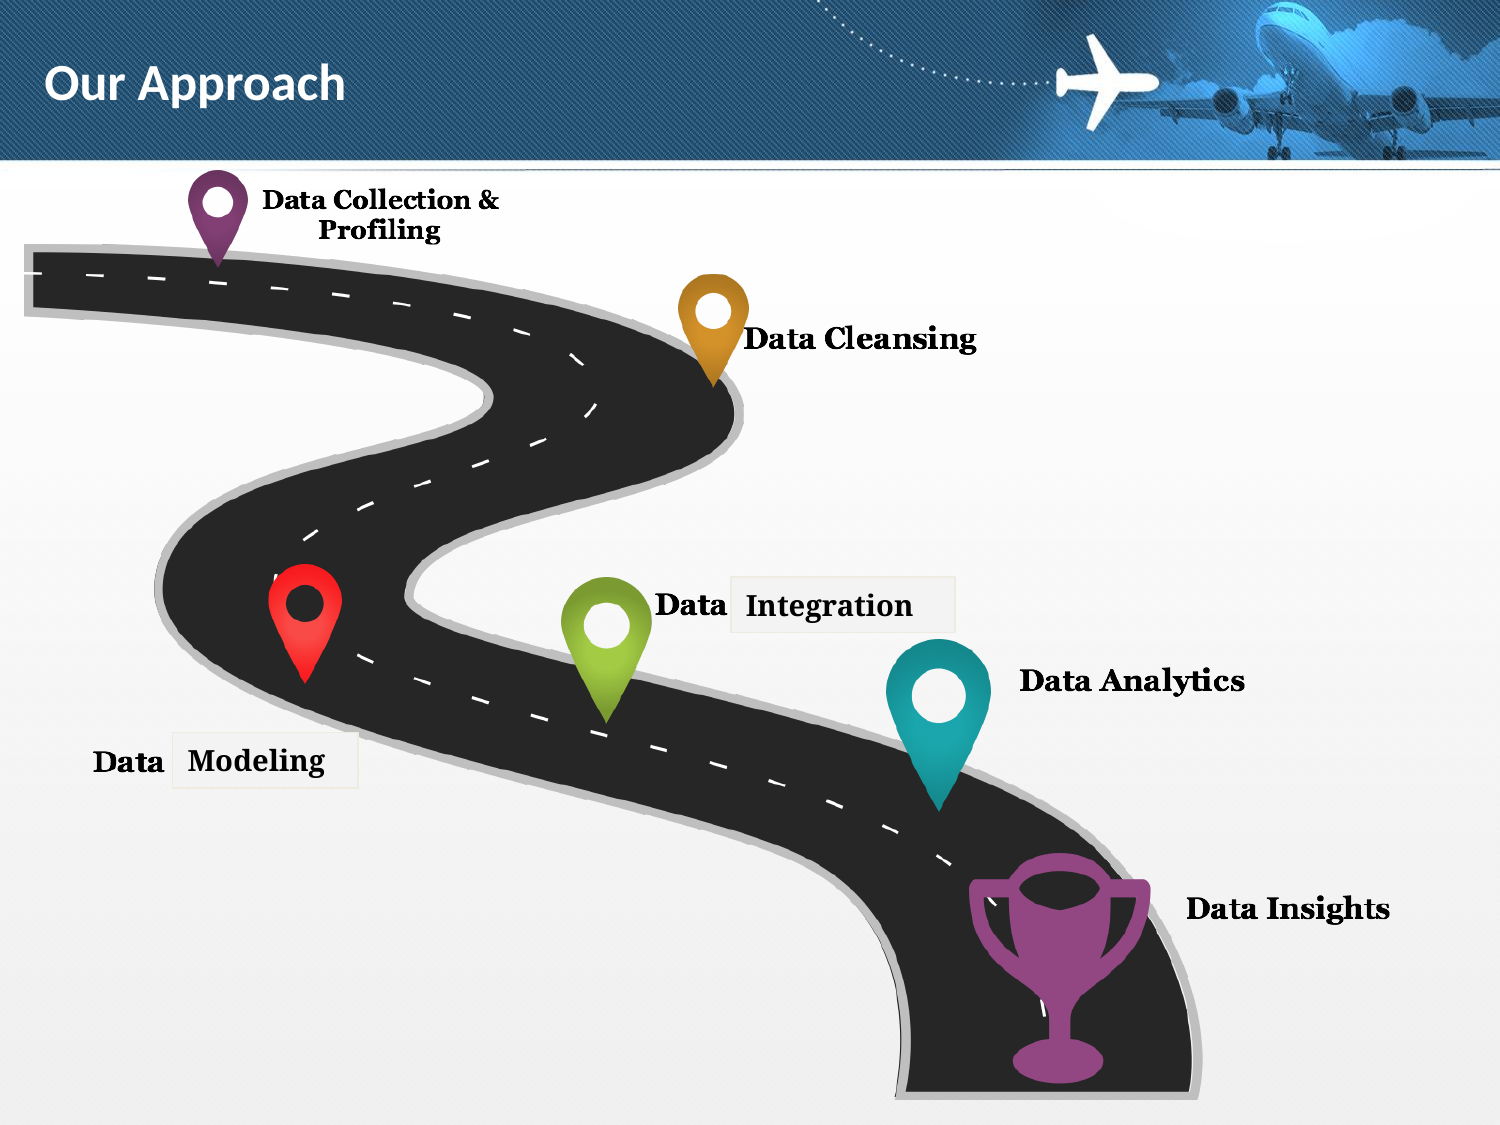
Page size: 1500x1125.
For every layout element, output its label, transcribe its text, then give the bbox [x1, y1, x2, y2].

title Our Approach [29, 14, 1287, 145]
picture [0, 0, 1500, 1125]
